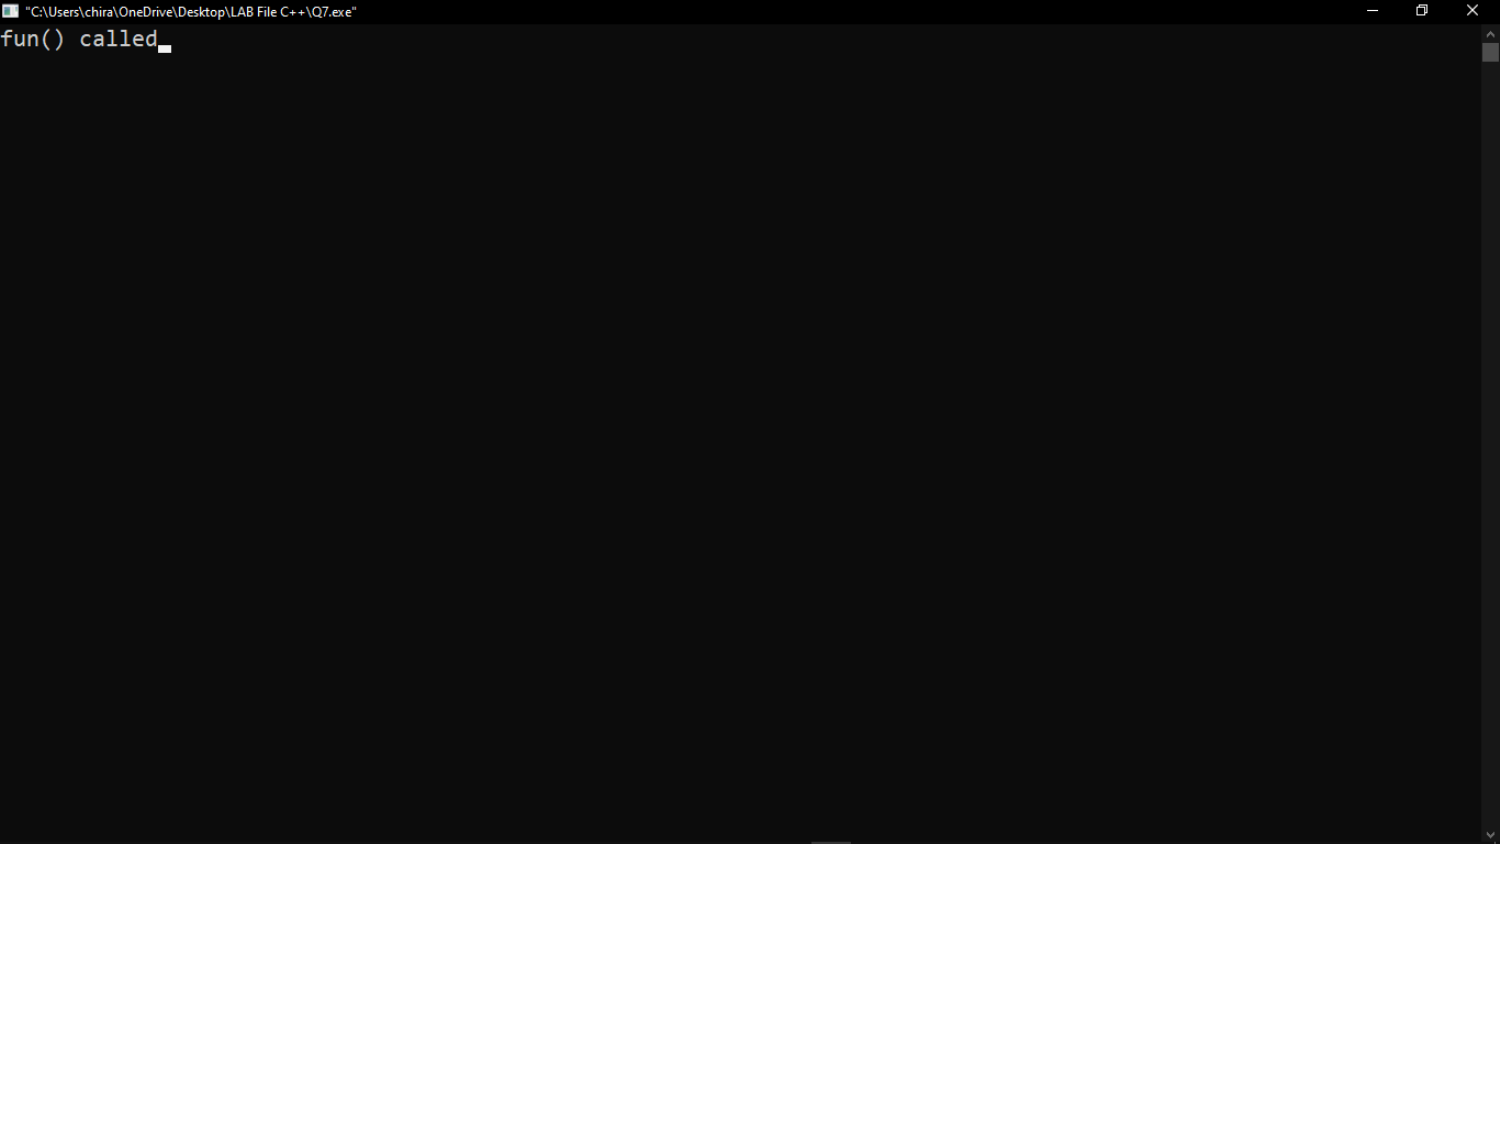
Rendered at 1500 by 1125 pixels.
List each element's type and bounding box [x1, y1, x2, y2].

picture [0, 0, 1500, 844]
